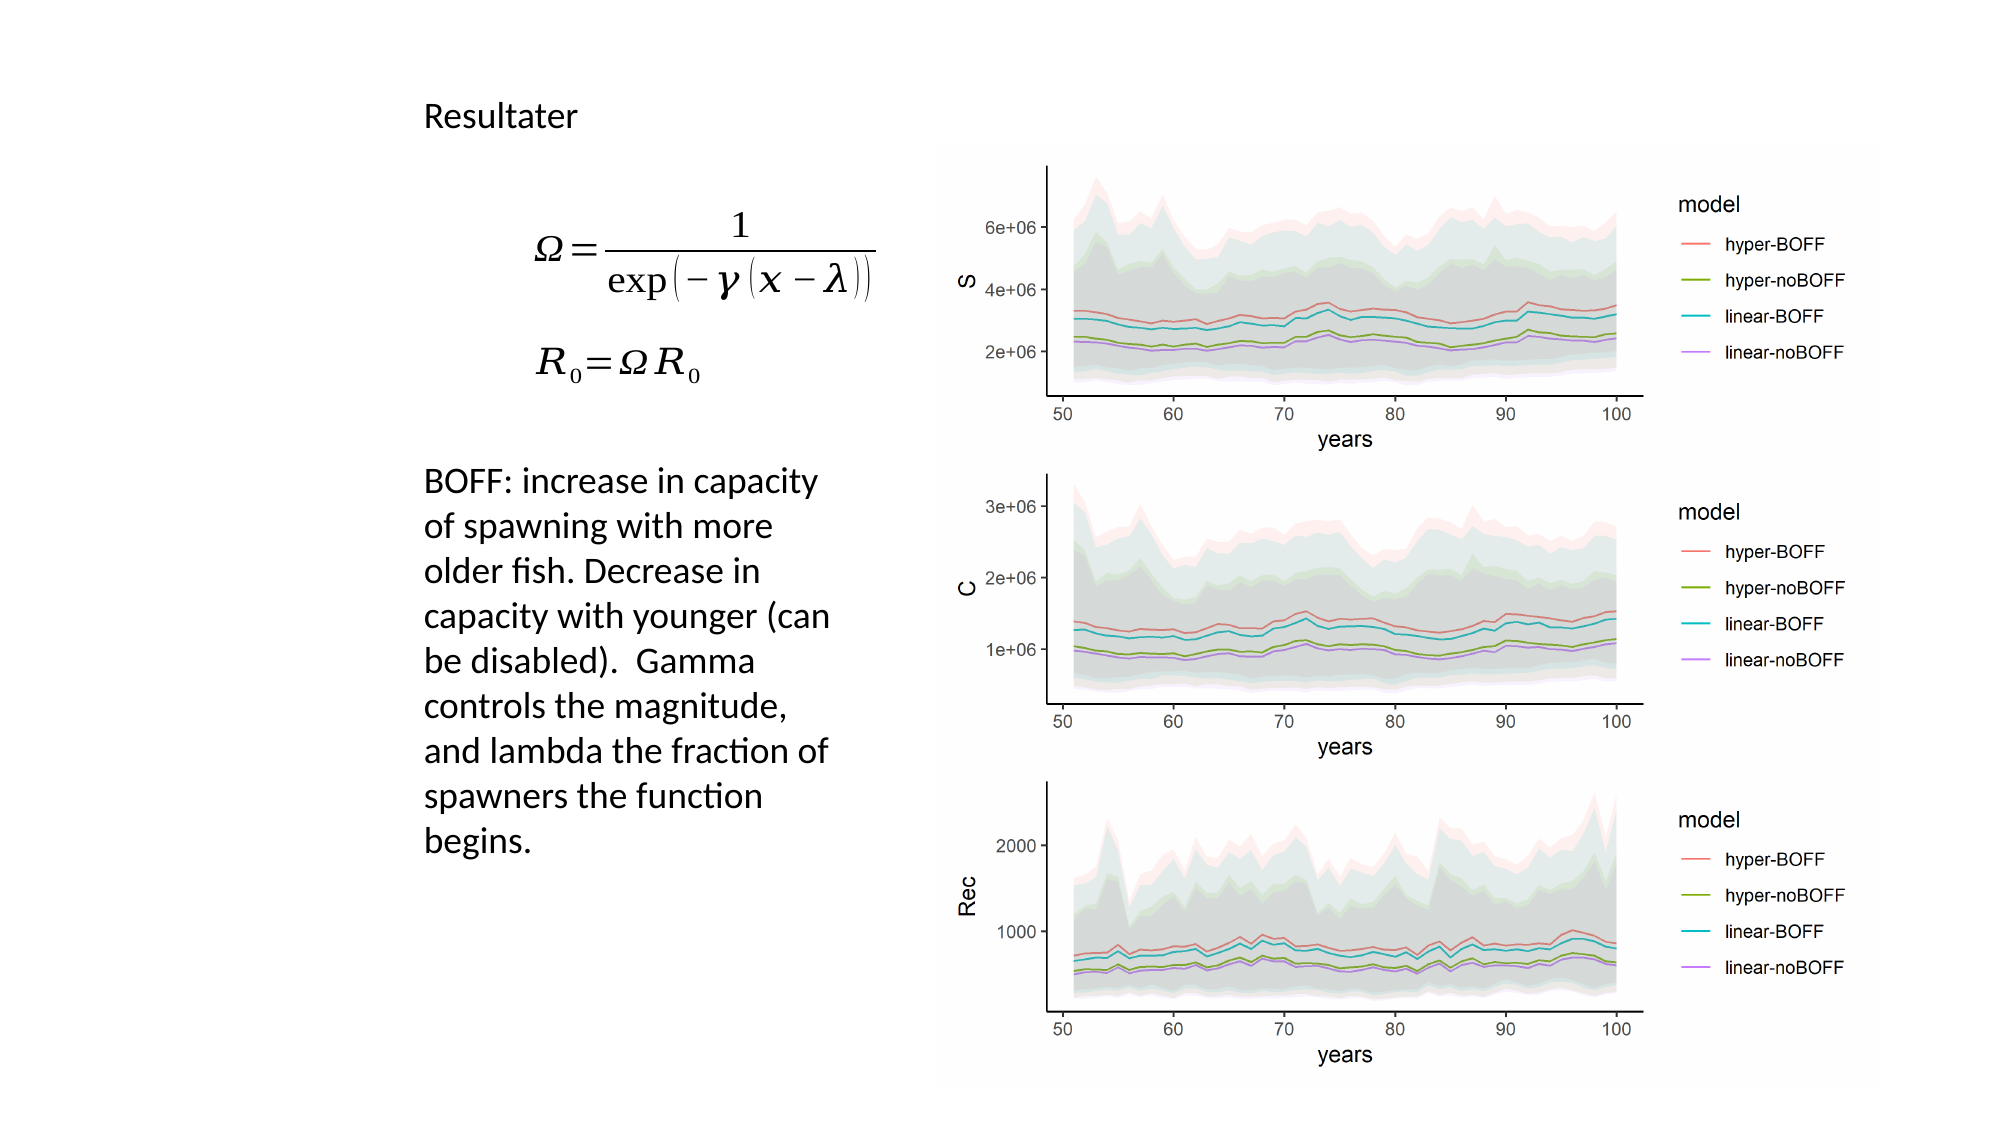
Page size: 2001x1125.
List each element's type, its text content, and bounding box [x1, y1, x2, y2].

text_box Resultater [408, 83, 1691, 143]
text_box BOFF: increase in capacity of spawning with more older fish. Decrease in capacity with younger (can be disabled). Gamma controls the magnitude, and lambda the fraction of spawners the function begins. [408, 448, 857, 869]
picture [935, 143, 1880, 1089]
